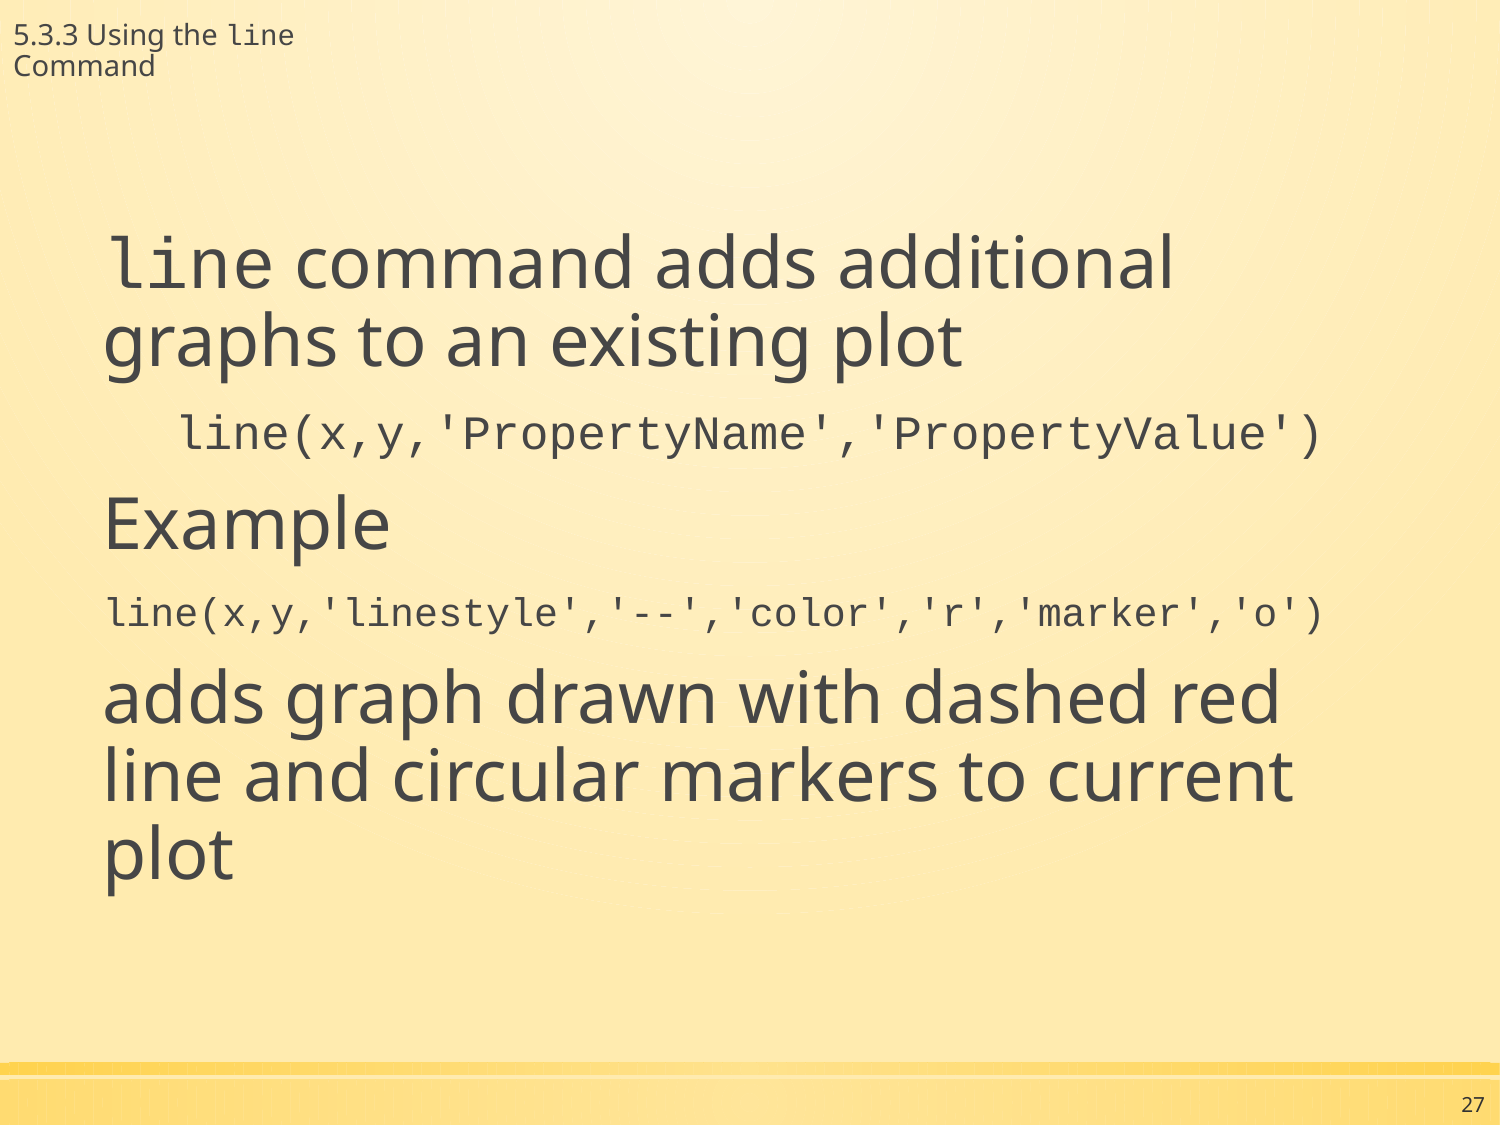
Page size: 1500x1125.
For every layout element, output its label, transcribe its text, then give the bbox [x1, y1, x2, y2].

list 5.3.3 Using the line Command [12, 12, 429, 63]
slide_number 27 [1421, 1086, 1500, 1125]
list line command adds additional graphs to an existing plot line(x,y,'PropertyName','PropertyValue') Example line(x,y,'linestyle','--','color','r','marker','o') adds graph drawn with dashed red line and circular markers to current plot [87, 218, 1413, 907]
